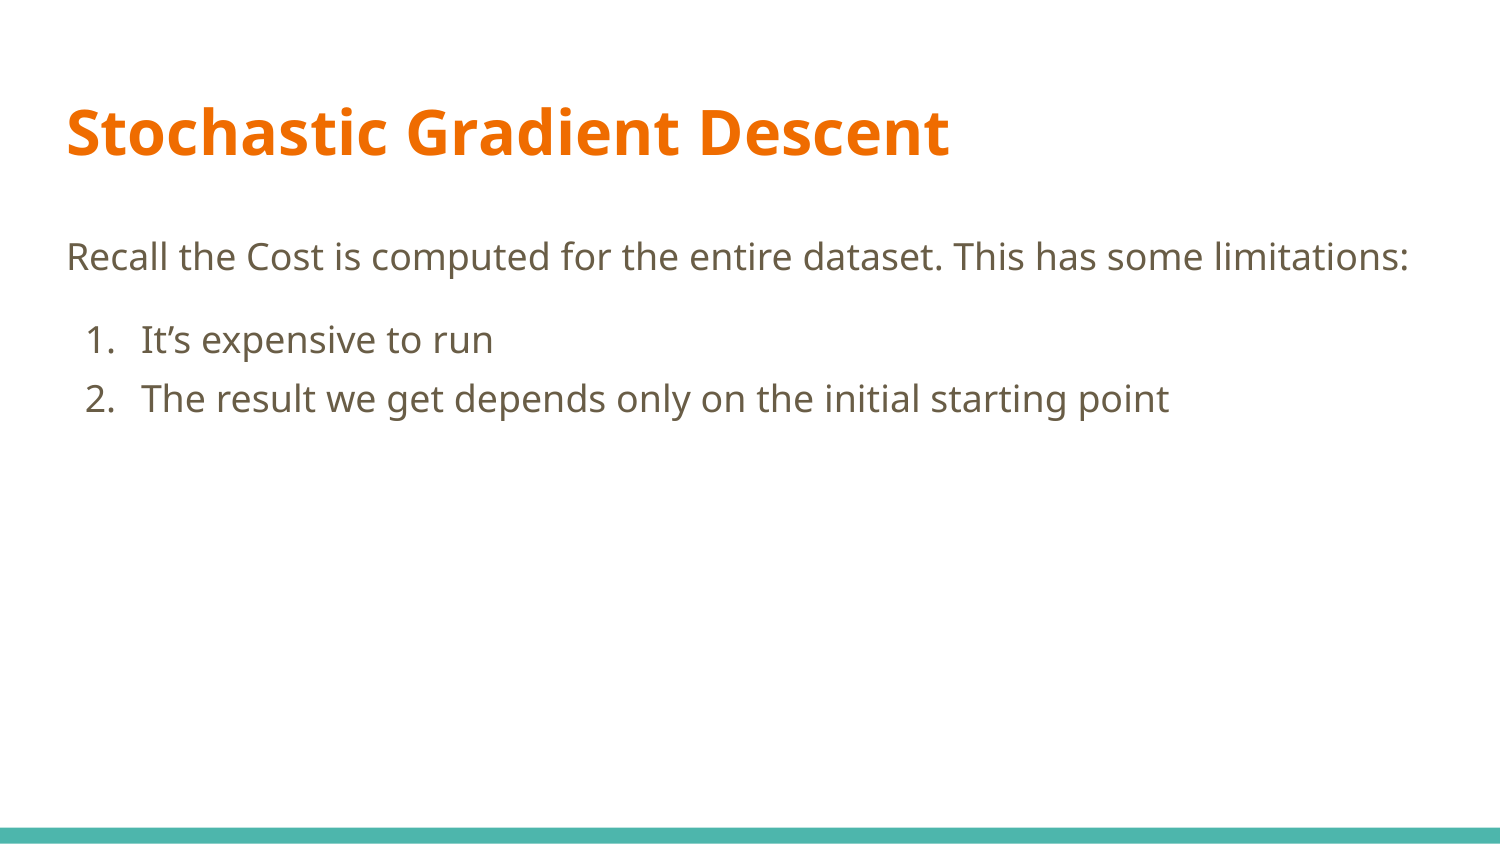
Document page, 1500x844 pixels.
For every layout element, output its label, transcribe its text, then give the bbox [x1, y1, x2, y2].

list Recall the Cost is computed for the entire dataset. This has some limitations: It’s expensive to run The result we get depends only on the initial starting point [51, 207, 1449, 750]
title Stochastic Gradient Descent [51, 72, 1449, 189]
